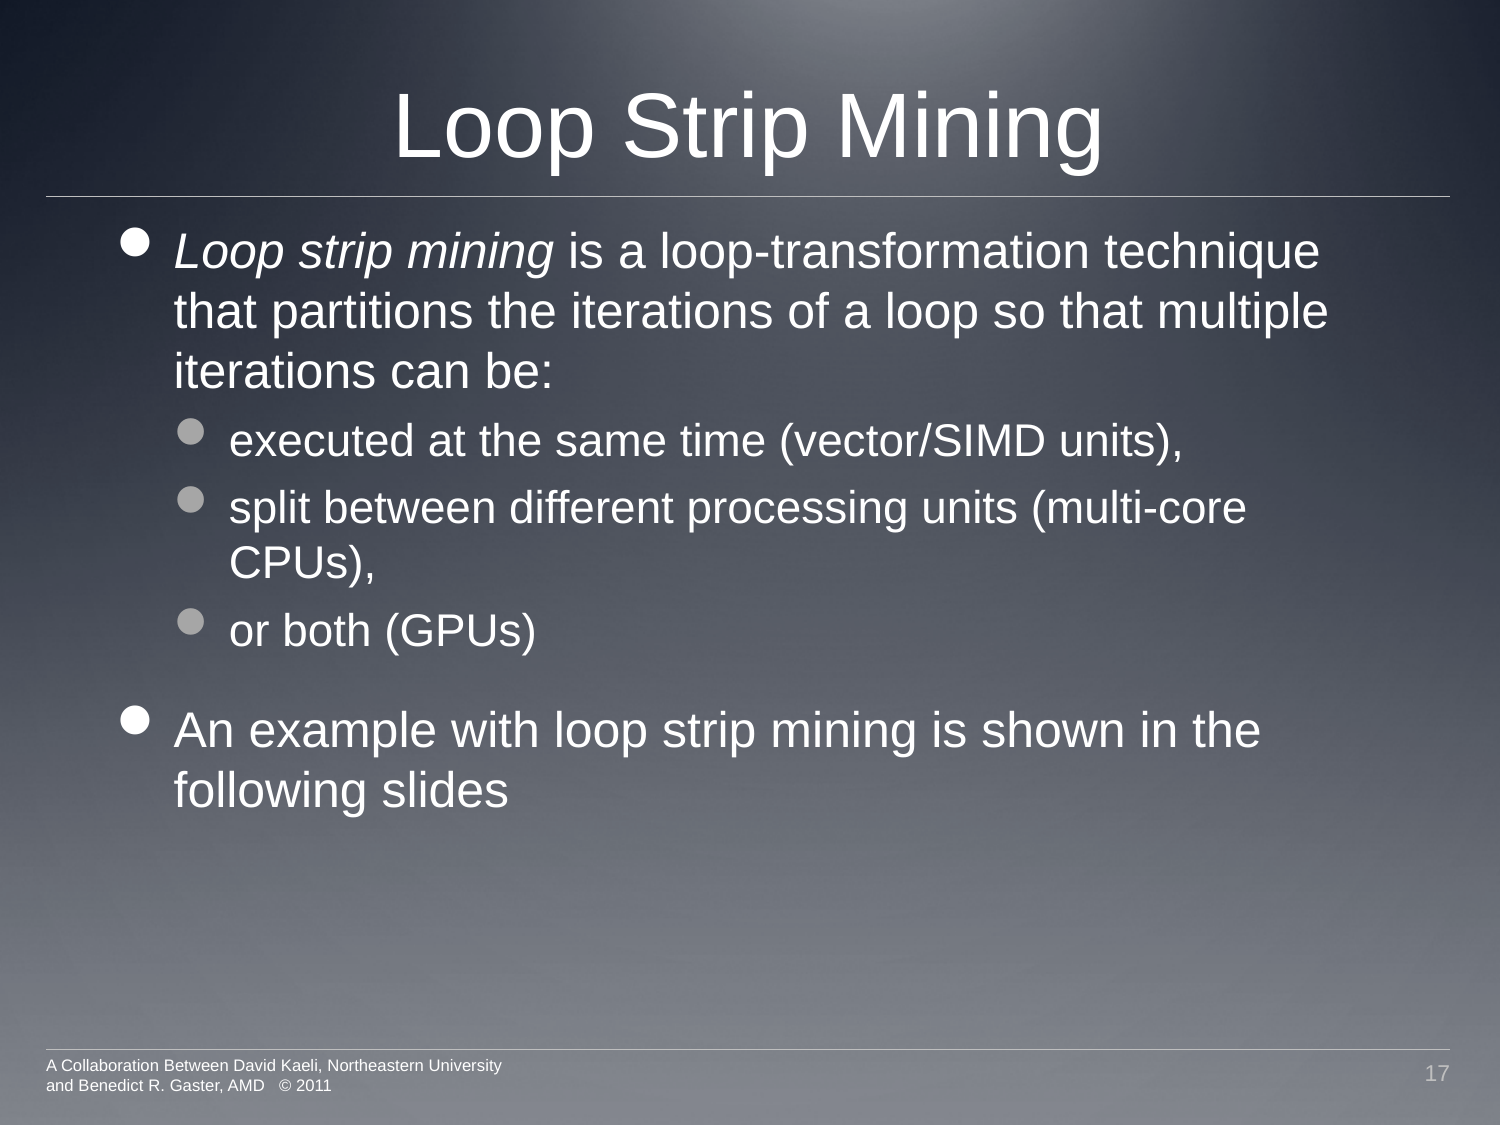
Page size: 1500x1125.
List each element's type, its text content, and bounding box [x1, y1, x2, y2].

slide_number 17 [1325, 1042, 1450, 1103]
list Loop strip mining is a loop-transformation technique that partitions the iterations of a loop so that multiple iterations can be: executed at the same time (vector/SIMD units), split between different processing units (multi-core CPUs), or both (GPUs) An example with loop strip mining is shown in the following slides [101, 210, 1394, 1024]
footer A Collaboration Between David Kaeli, Northeastern University and Benedict R. Gaster, AMD © 2011 [46, 1042, 521, 1103]
title Loop Strip Mining [105, 17, 1394, 183]
